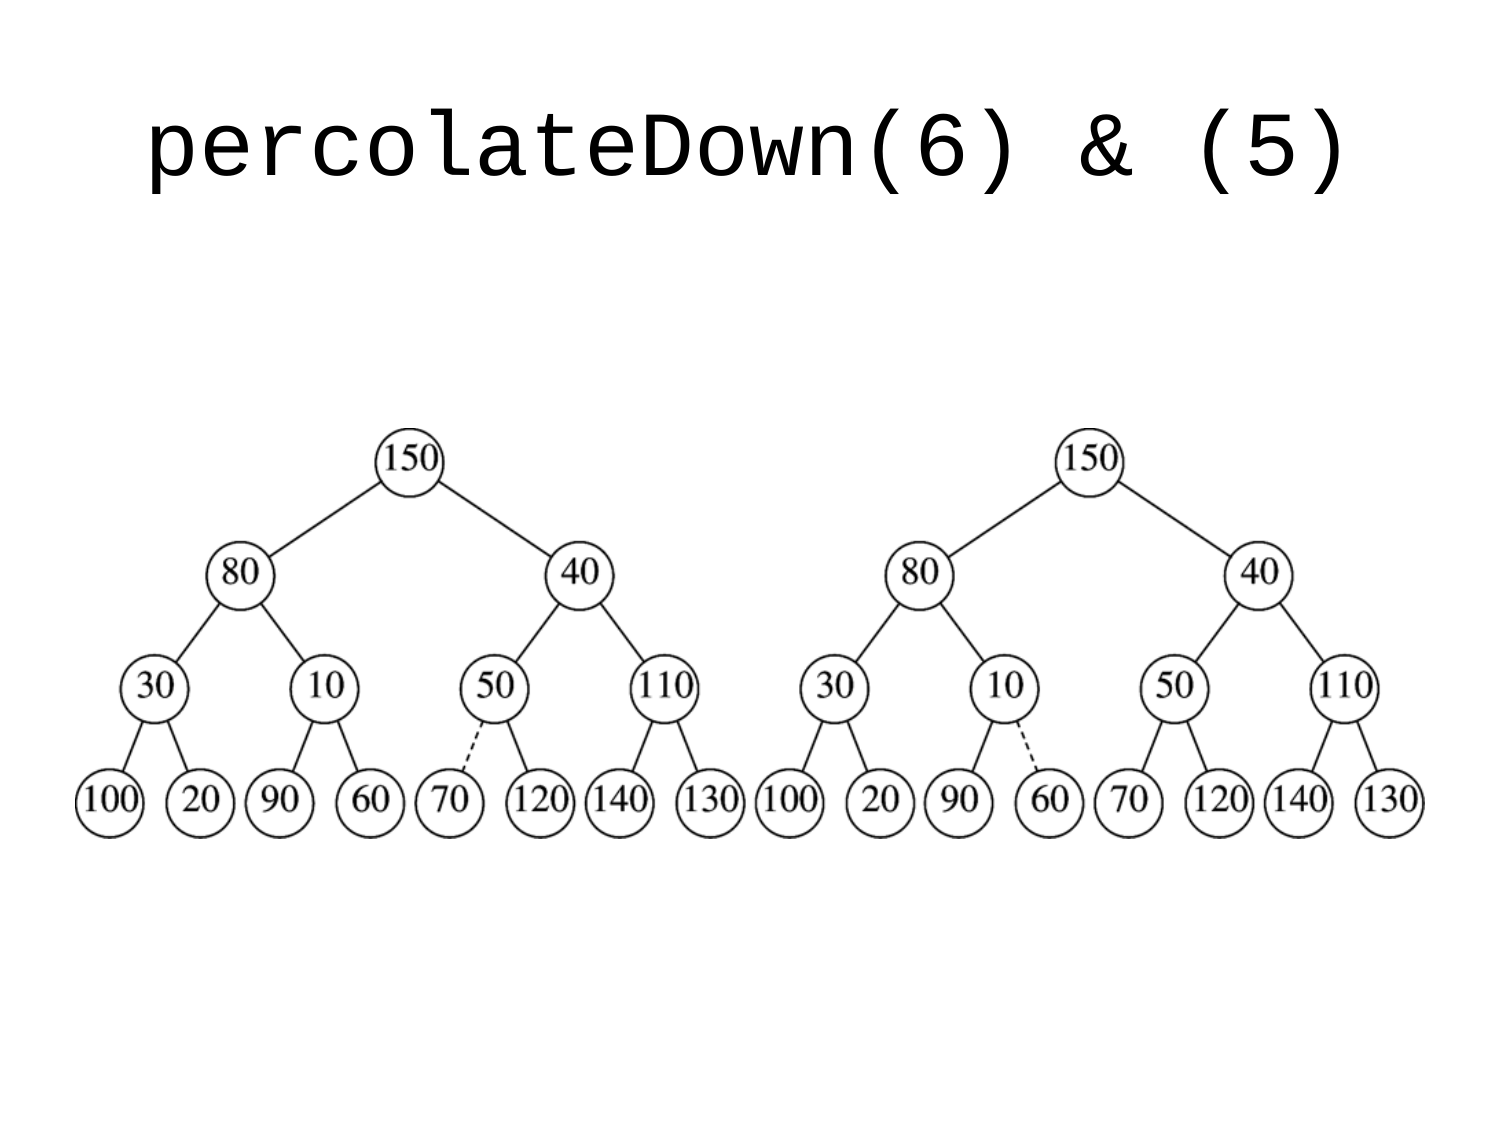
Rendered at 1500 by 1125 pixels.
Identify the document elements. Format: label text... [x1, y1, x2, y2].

title percolateDown(6) & (5) [75, 45, 1425, 233]
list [74, 428, 1426, 839]
